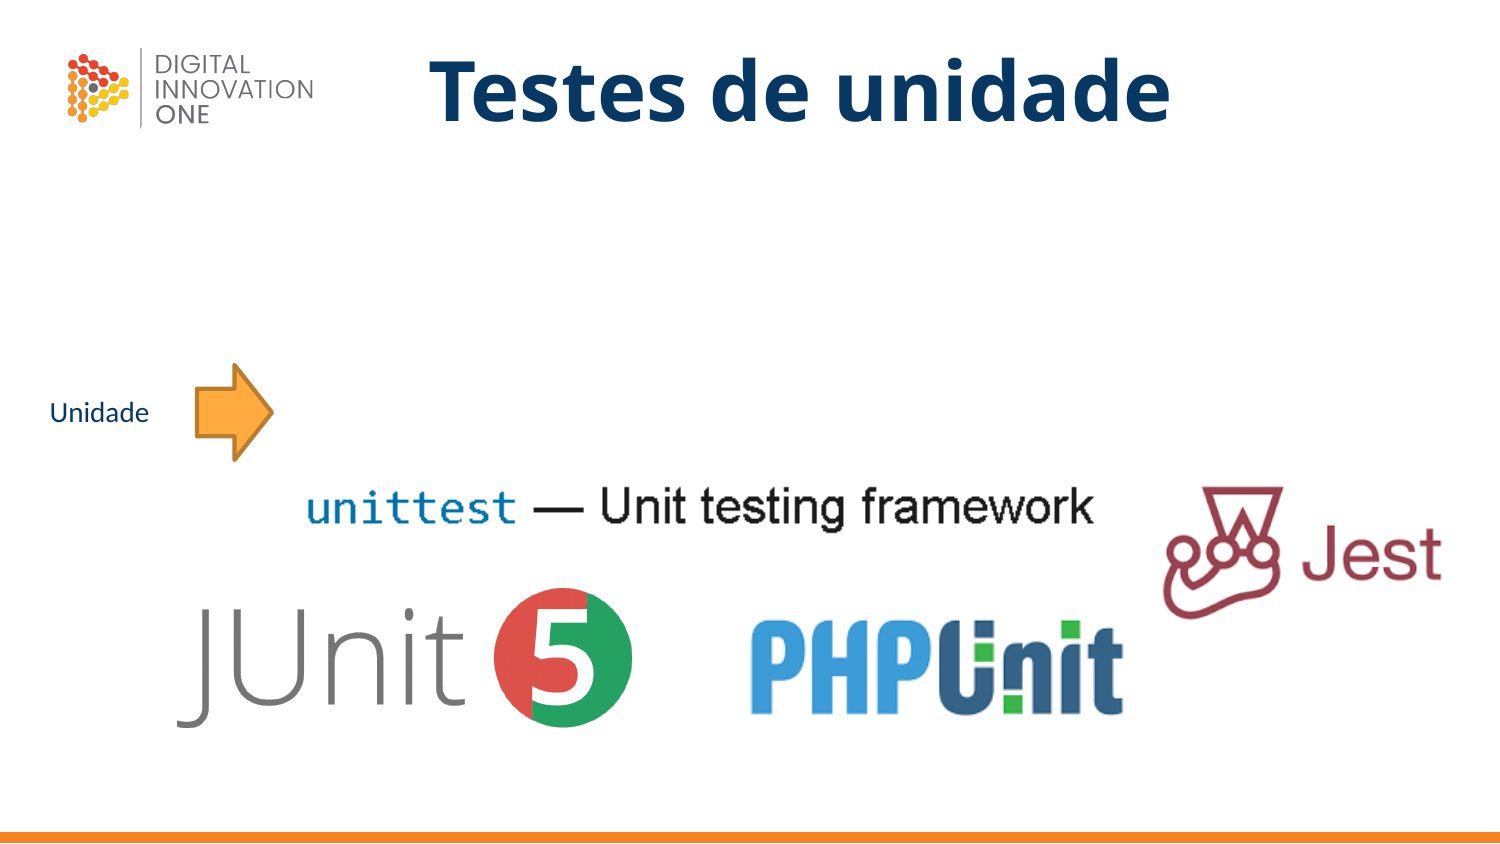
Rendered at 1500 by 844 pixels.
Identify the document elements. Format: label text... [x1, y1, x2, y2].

text_box [196, 364, 272, 461]
text_box Unidade [34, 386, 178, 437]
picture [304, 412, 1444, 781]
picture [50, 39, 331, 138]
text_box [0, 832, 1500, 843]
picture [177, 588, 632, 728]
subtitle Testes de unidade [331, 39, 1500, 137]
